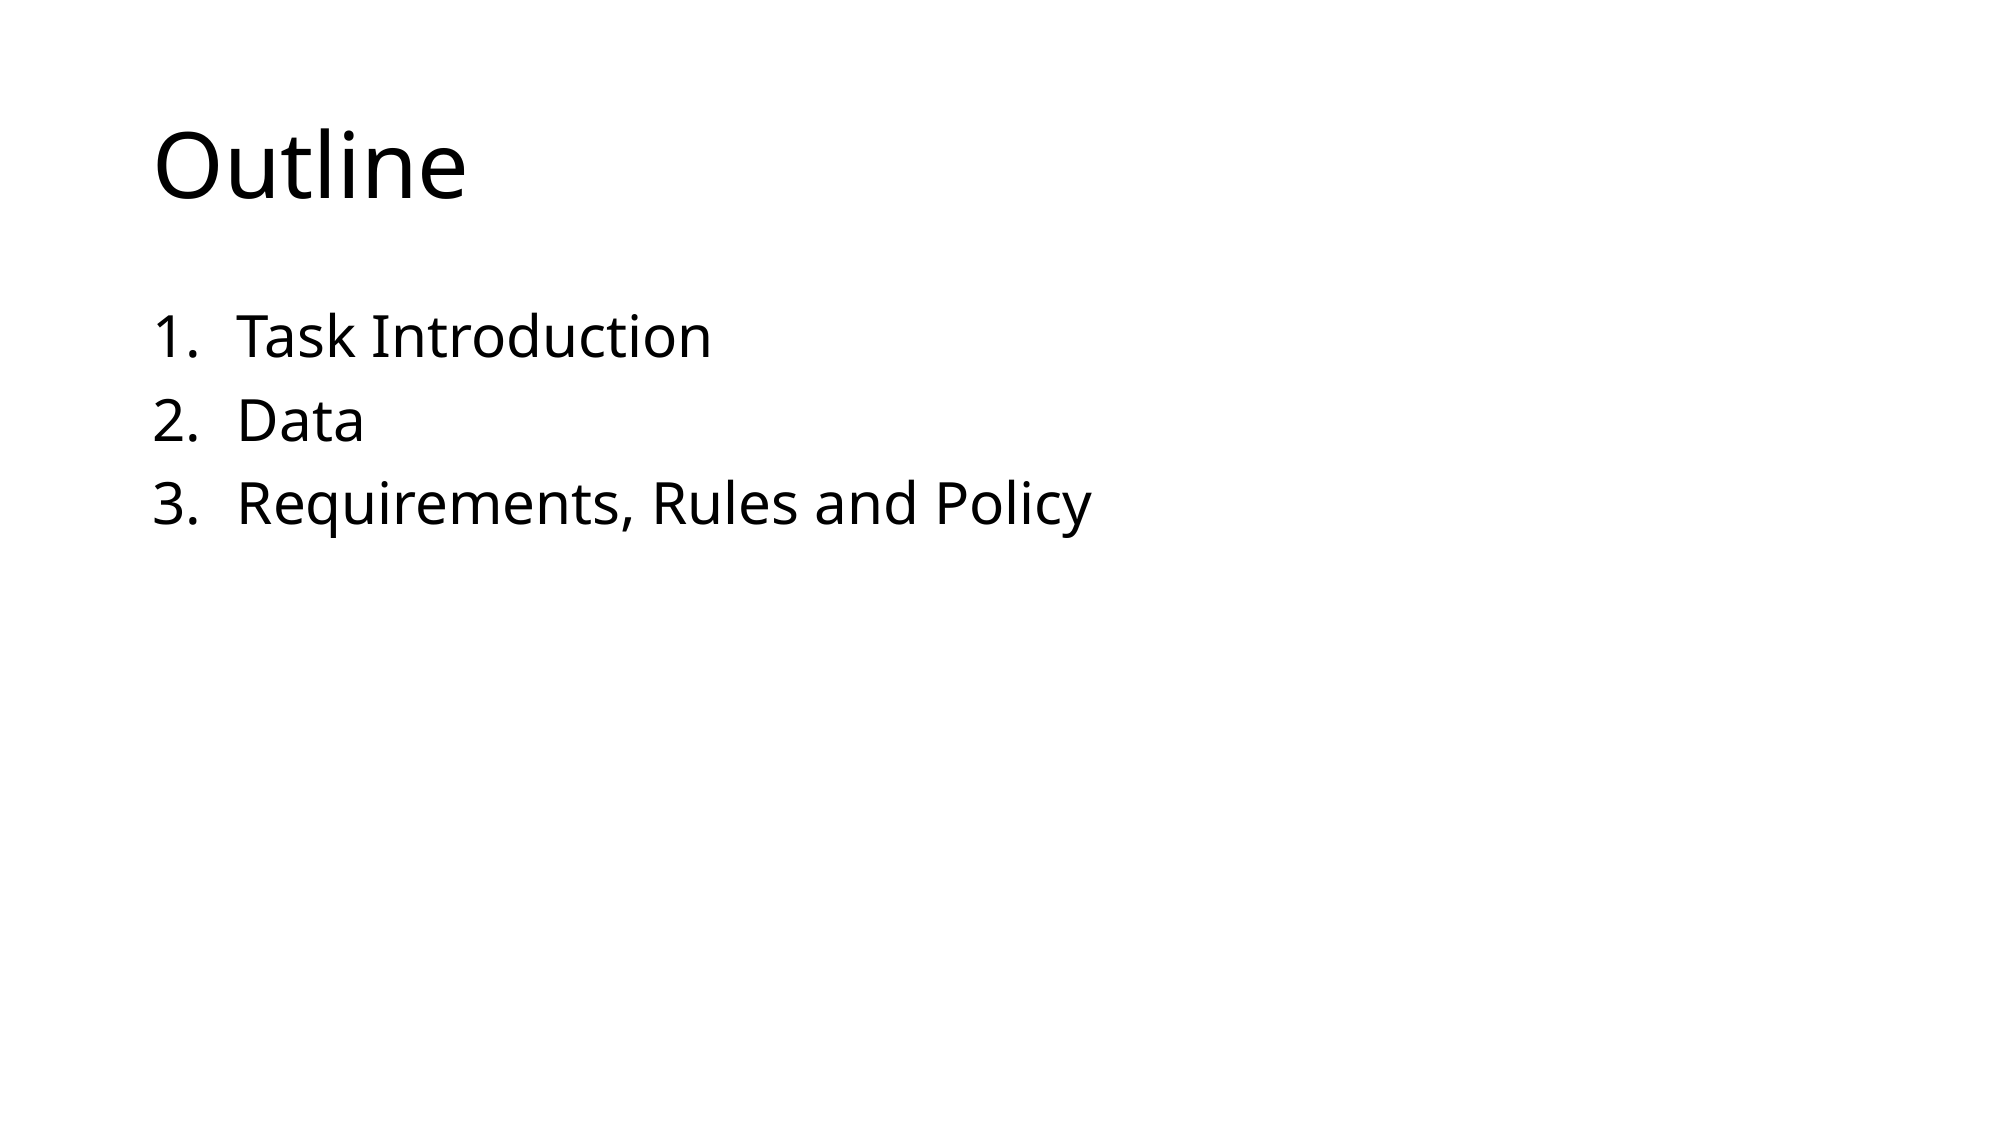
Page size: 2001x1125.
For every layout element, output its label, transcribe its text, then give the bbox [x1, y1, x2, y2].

title Outline [137, 59, 1863, 278]
list Task Introduction Data Requirements, Rules and Policy [137, 299, 1863, 1014]
